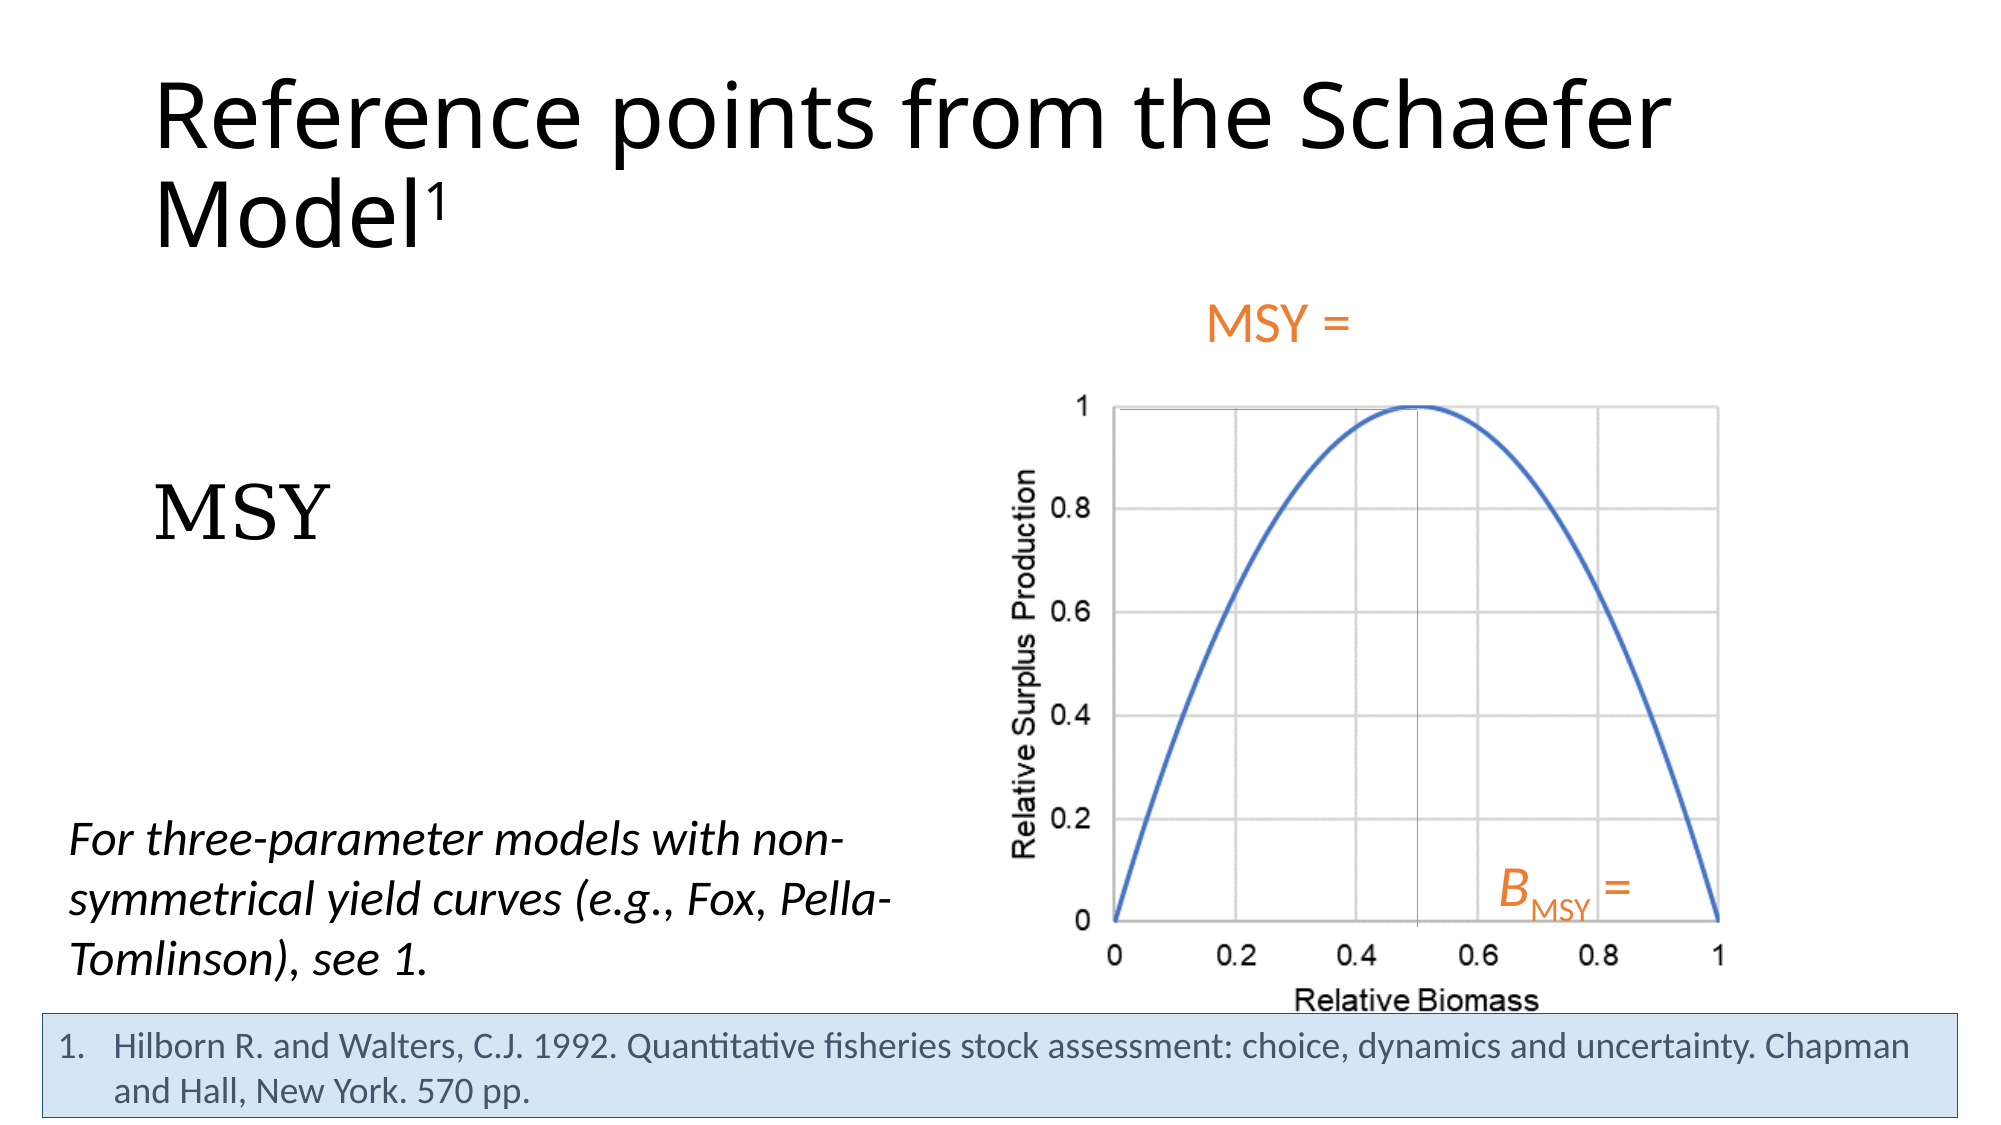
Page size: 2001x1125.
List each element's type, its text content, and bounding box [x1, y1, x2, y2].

text_box Hilborn R. and Walters, C.J. 1992. Quantitative fisheries stock assessment: choice, dynamics and uncertainty. Chapman and Hall, New York. 570 pp. [42, 1013, 1958, 1118]
text_box For three-parameter models with non-symmetrical yield curves (e.g., Fox, Pella-Tomlinson), see 1. [54, 797, 954, 993]
title Reference points from the Schaefer Model1 [137, 59, 1915, 278]
picture [964, 372, 1761, 1057]
